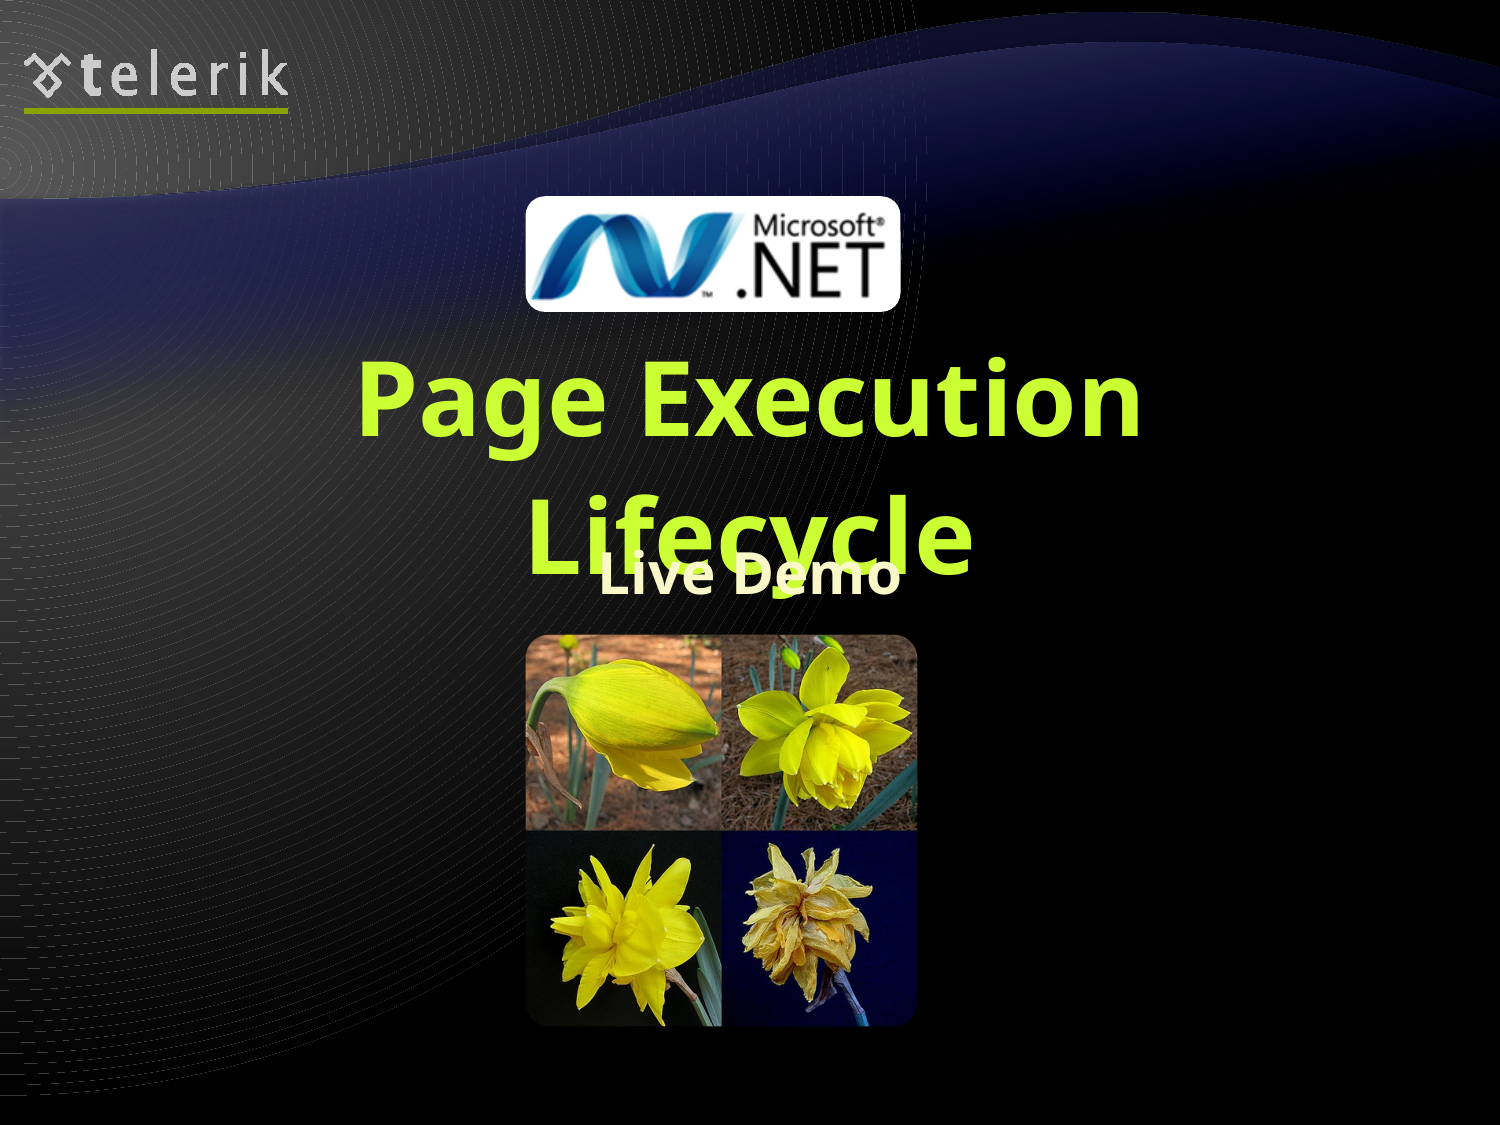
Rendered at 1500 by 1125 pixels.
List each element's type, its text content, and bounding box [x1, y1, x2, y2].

subtitle Live Demo [99, 520, 1400, 614]
picture [24, 49, 288, 114]
picture [525, 195, 901, 313]
title Page Execution Lifecycle [99, 401, 1400, 514]
picture [525, 634, 918, 1027]
